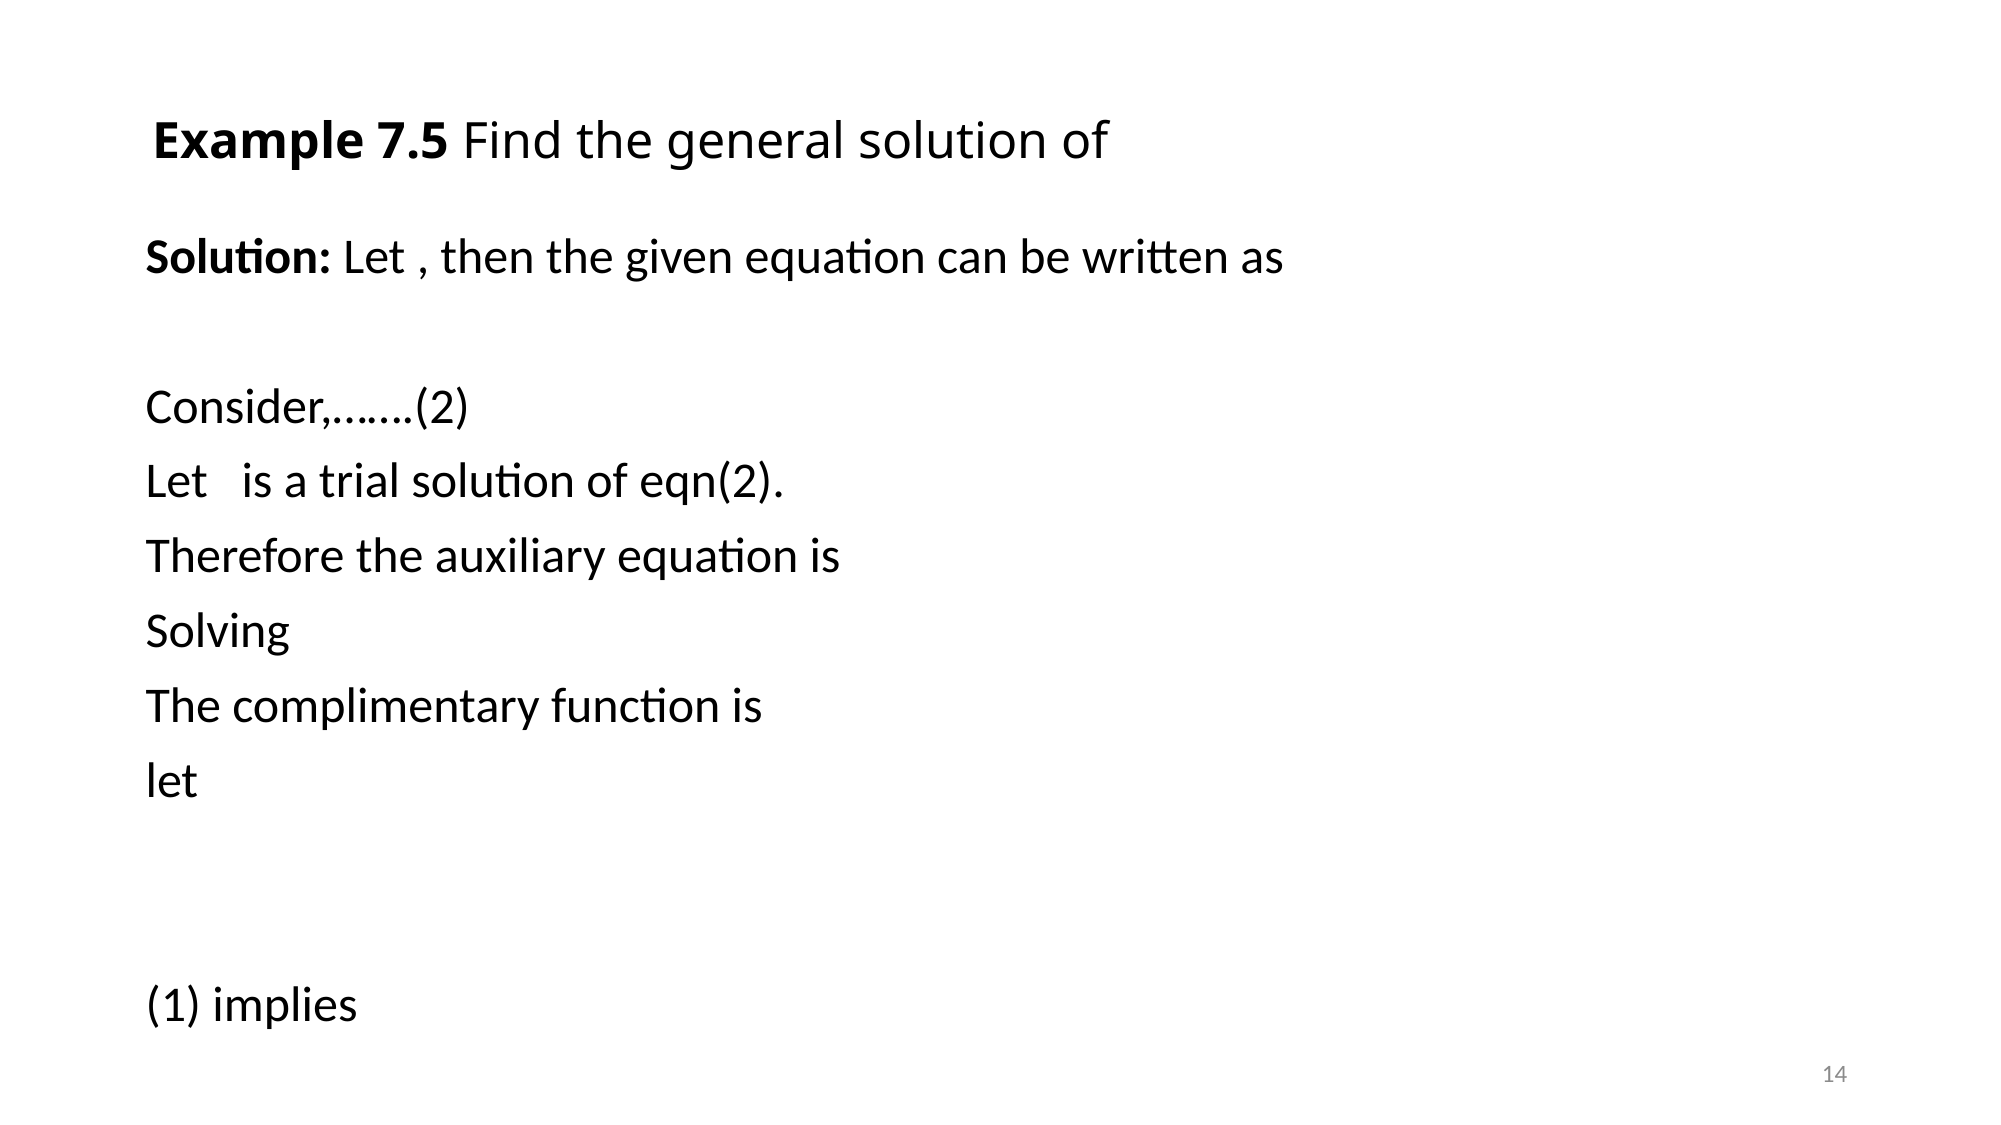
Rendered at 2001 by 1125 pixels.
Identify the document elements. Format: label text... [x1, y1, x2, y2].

slide_number 14 [1412, 1042, 1863, 1103]
